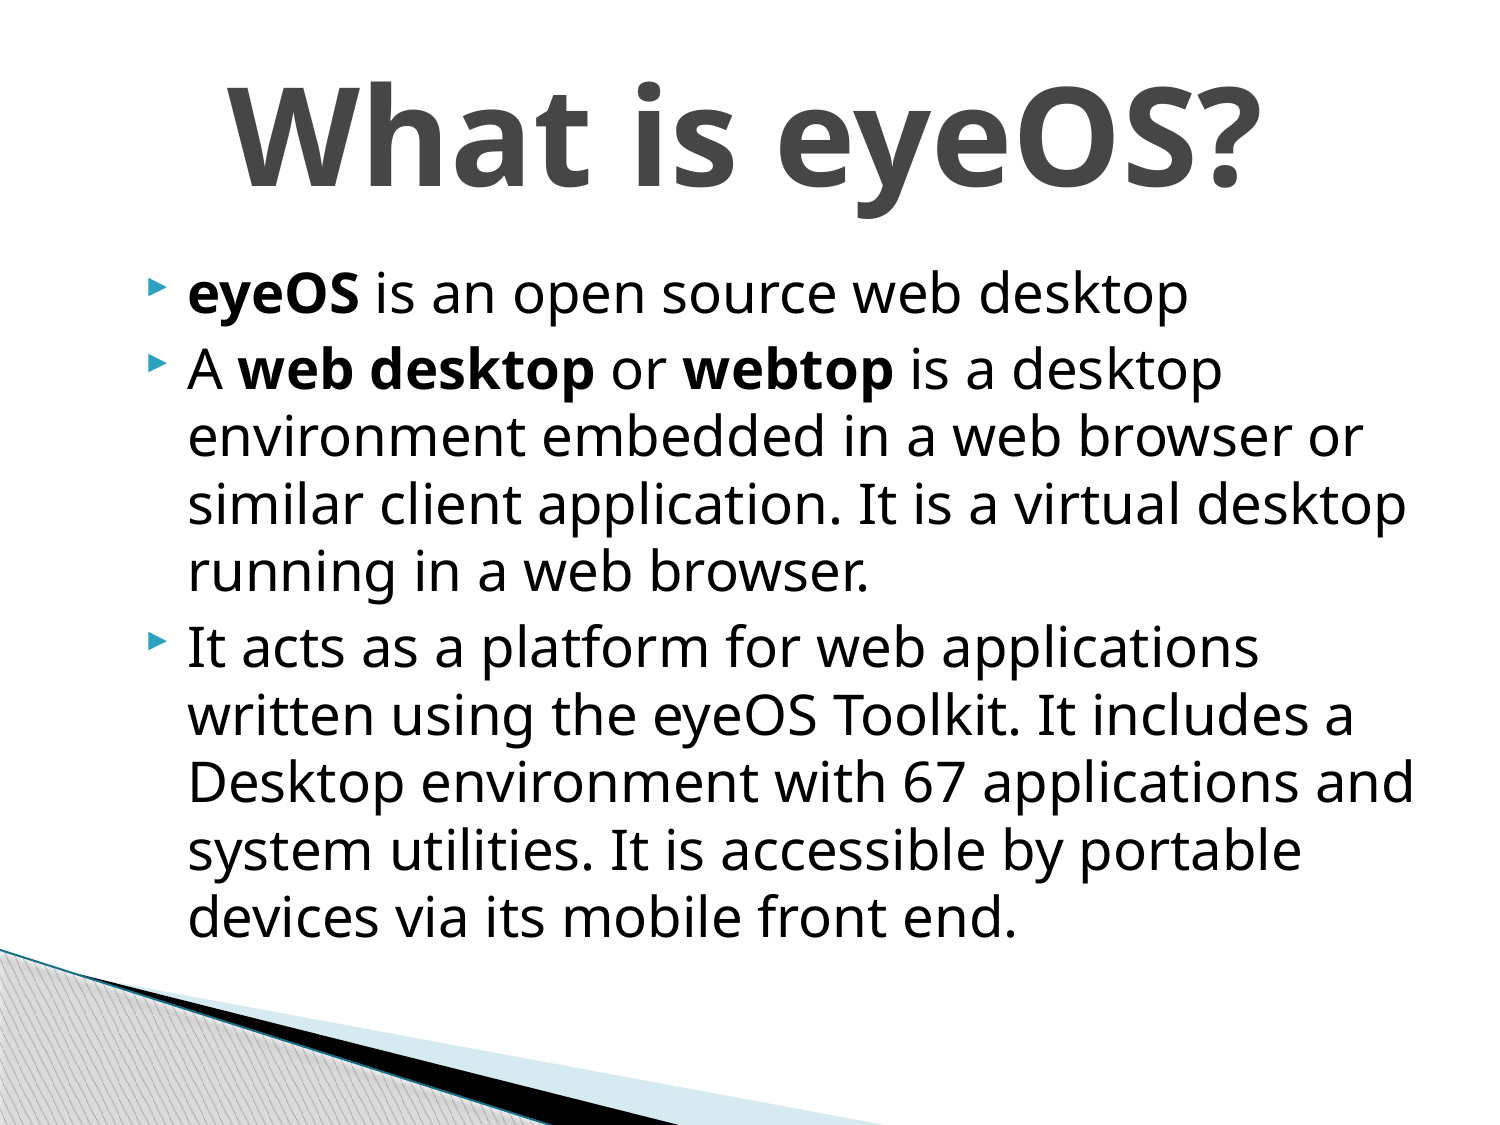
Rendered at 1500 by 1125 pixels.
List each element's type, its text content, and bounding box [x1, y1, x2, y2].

list eyeOS is an open source web desktop A web desktop or webtop is a desktop environment embedded in a web browser or similar client application. It is a virtual desktop running in a web browser. It acts as a platform for web applications written using the eyeOS Toolkit. It includes a Desktop environment with 67 applications and system utilities. It is accessible by portable devices via its mobile front end. [112, 249, 1463, 1013]
title What is eyeOS? [212, 37, 1300, 225]
